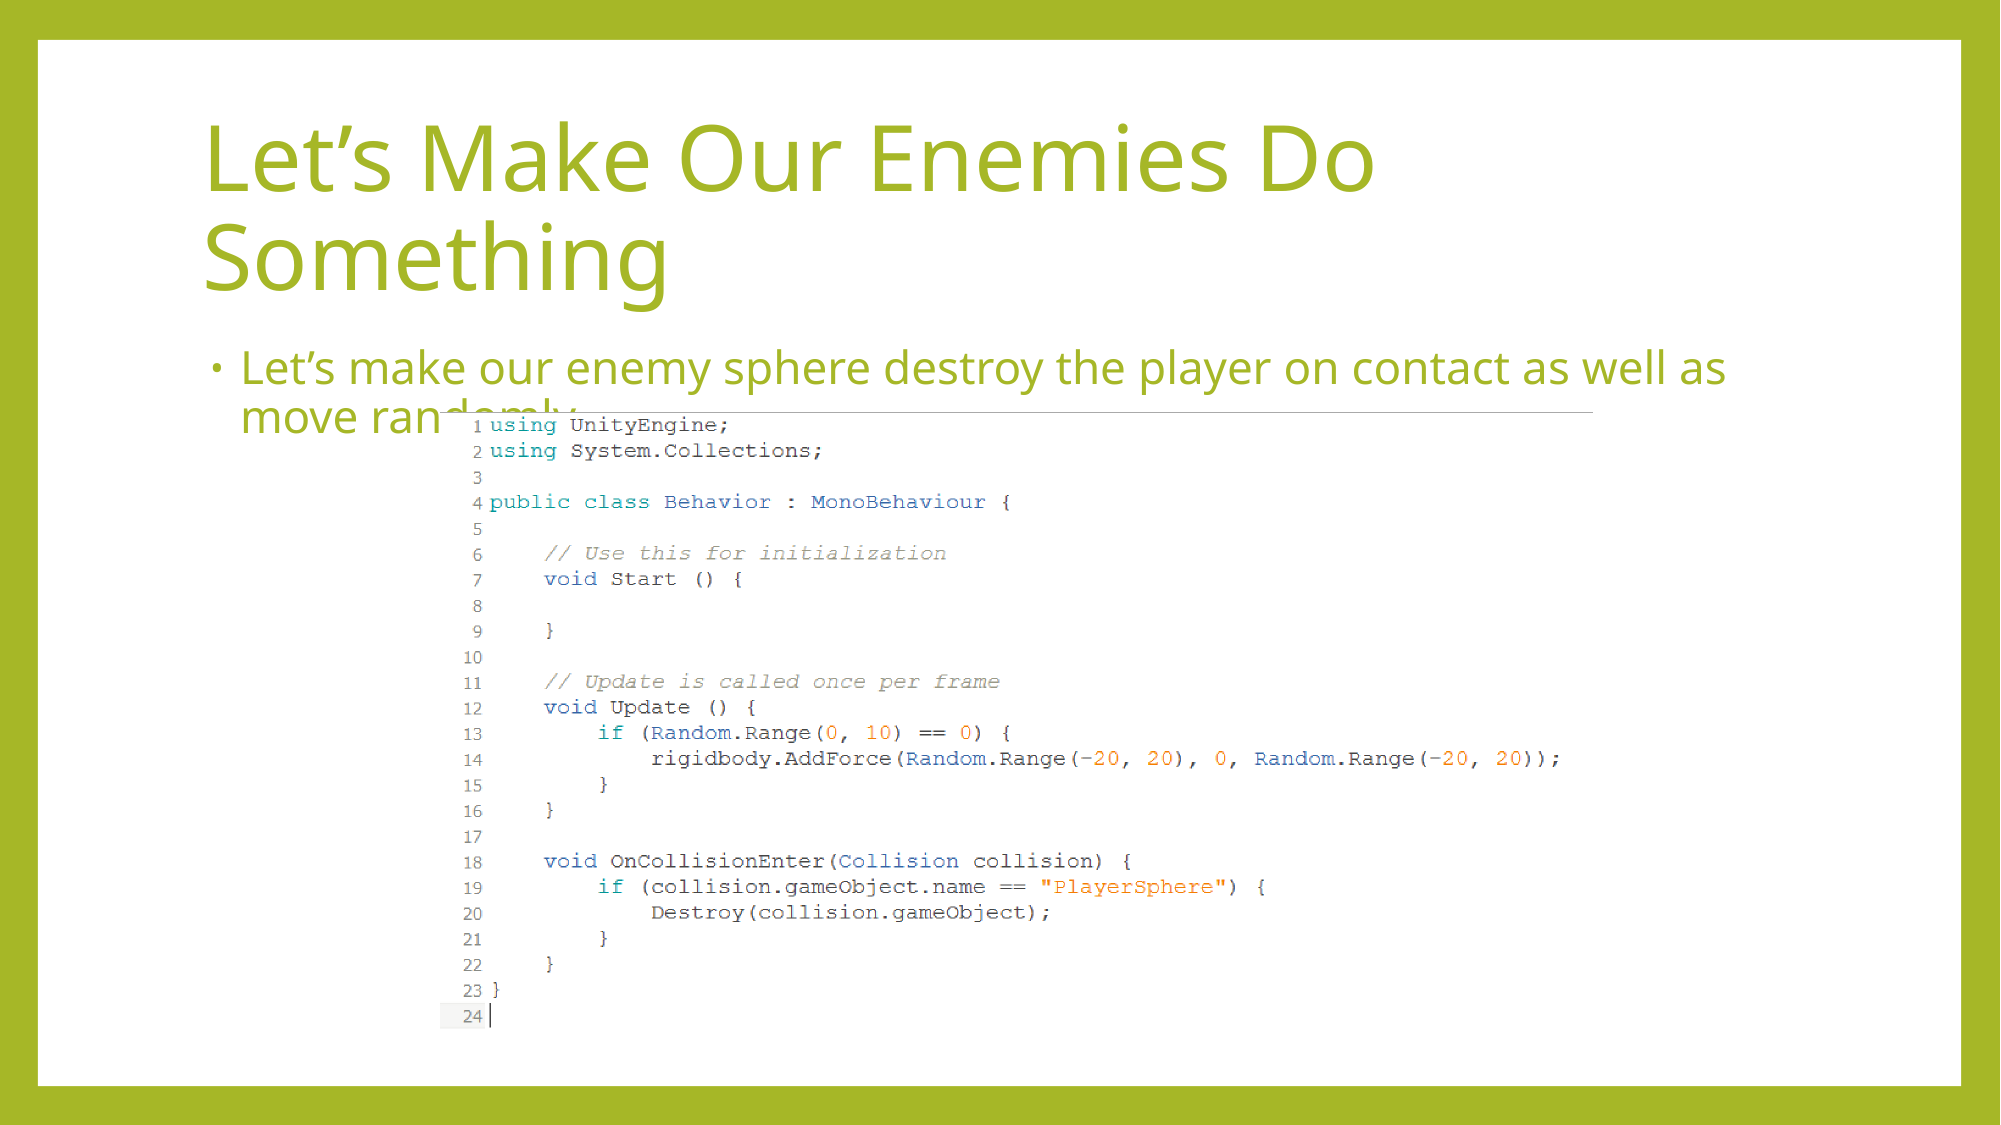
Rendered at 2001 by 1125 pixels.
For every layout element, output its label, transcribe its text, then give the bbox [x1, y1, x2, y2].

picture [440, 412, 1593, 1071]
title Let’s Make Our Enemies Do Something [187, 99, 1808, 323]
list Let’s make our enemy sphere destroy the player on contact as well as move randomly [187, 337, 1808, 1000]
